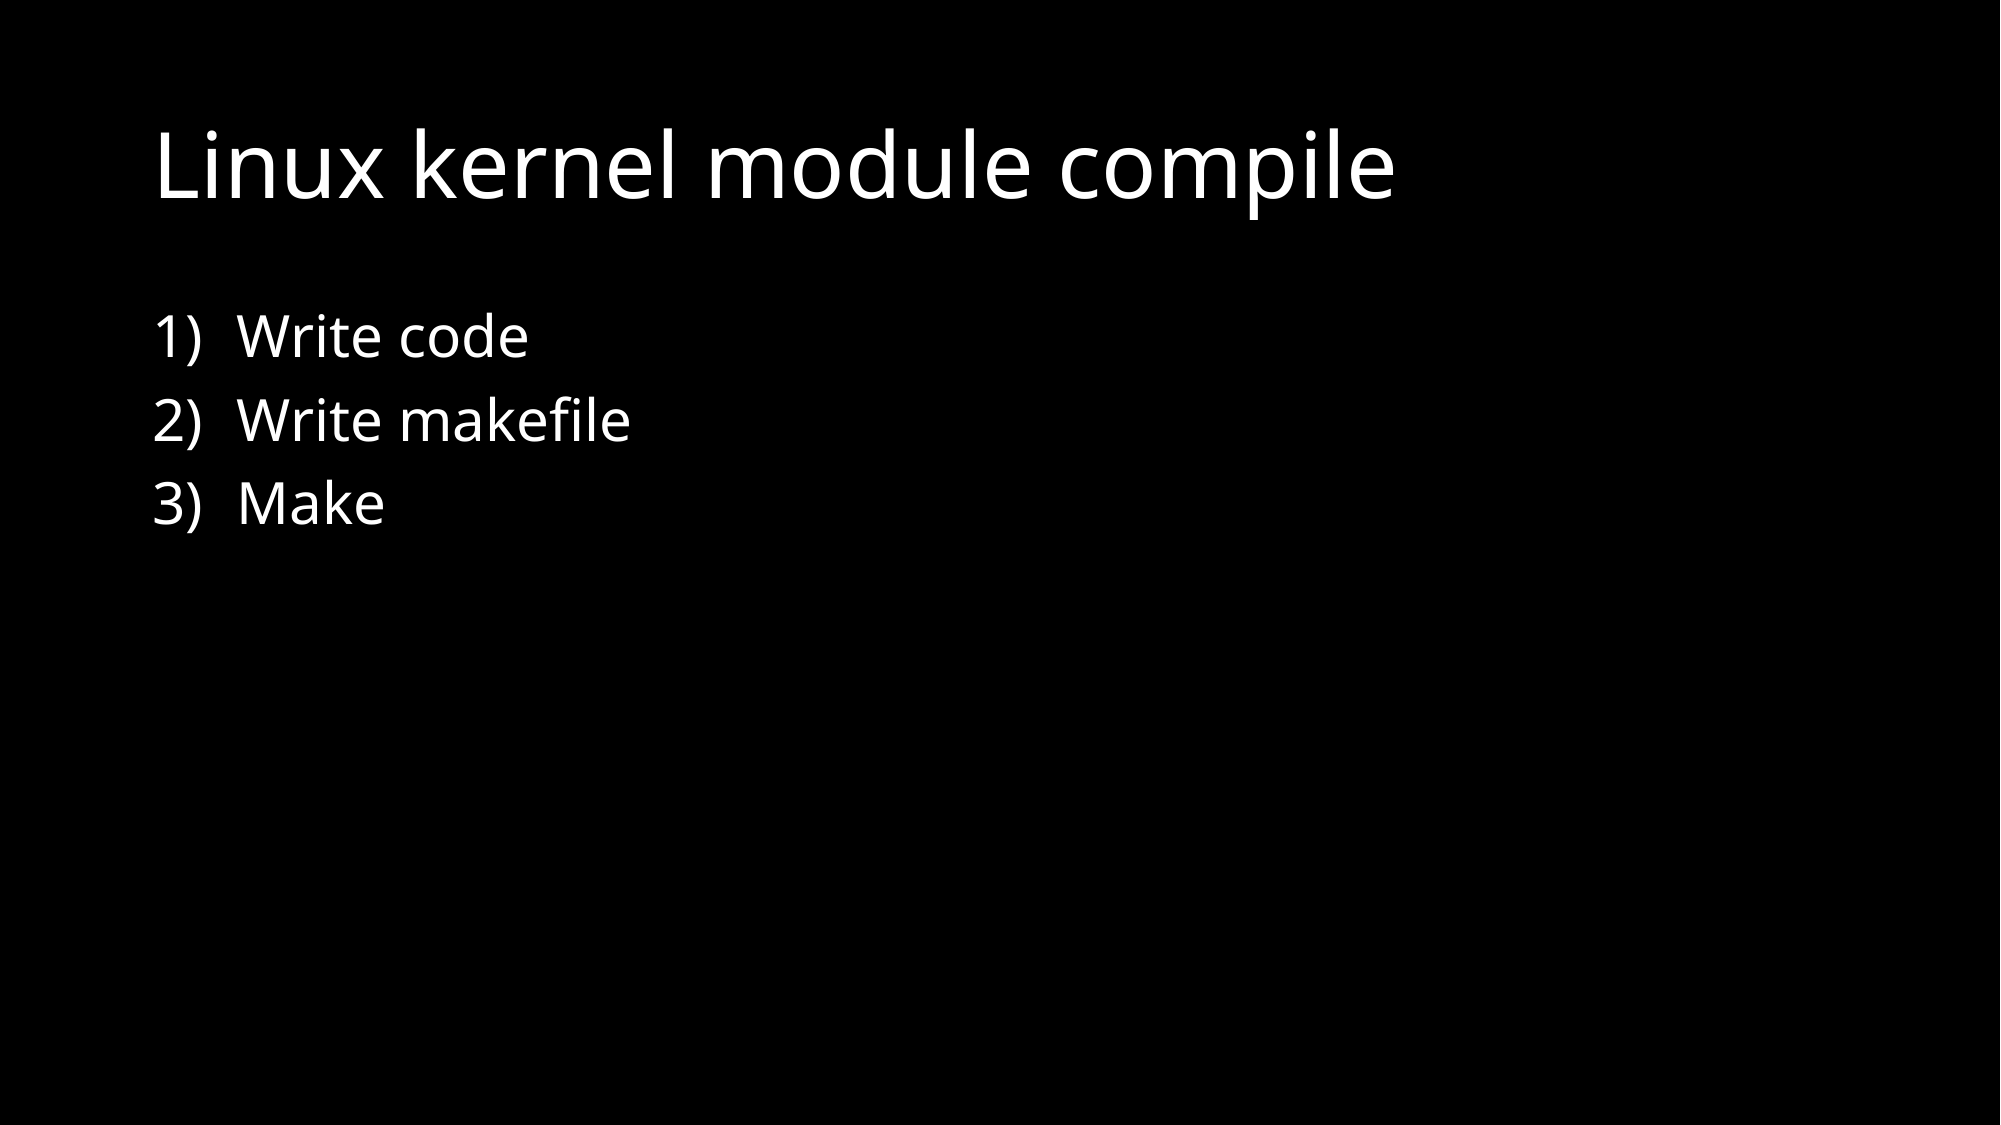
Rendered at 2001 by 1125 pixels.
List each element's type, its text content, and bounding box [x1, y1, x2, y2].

list Write code Write makefile Make [137, 299, 1863, 1014]
title Linux kernel module compile [137, 59, 1863, 278]
